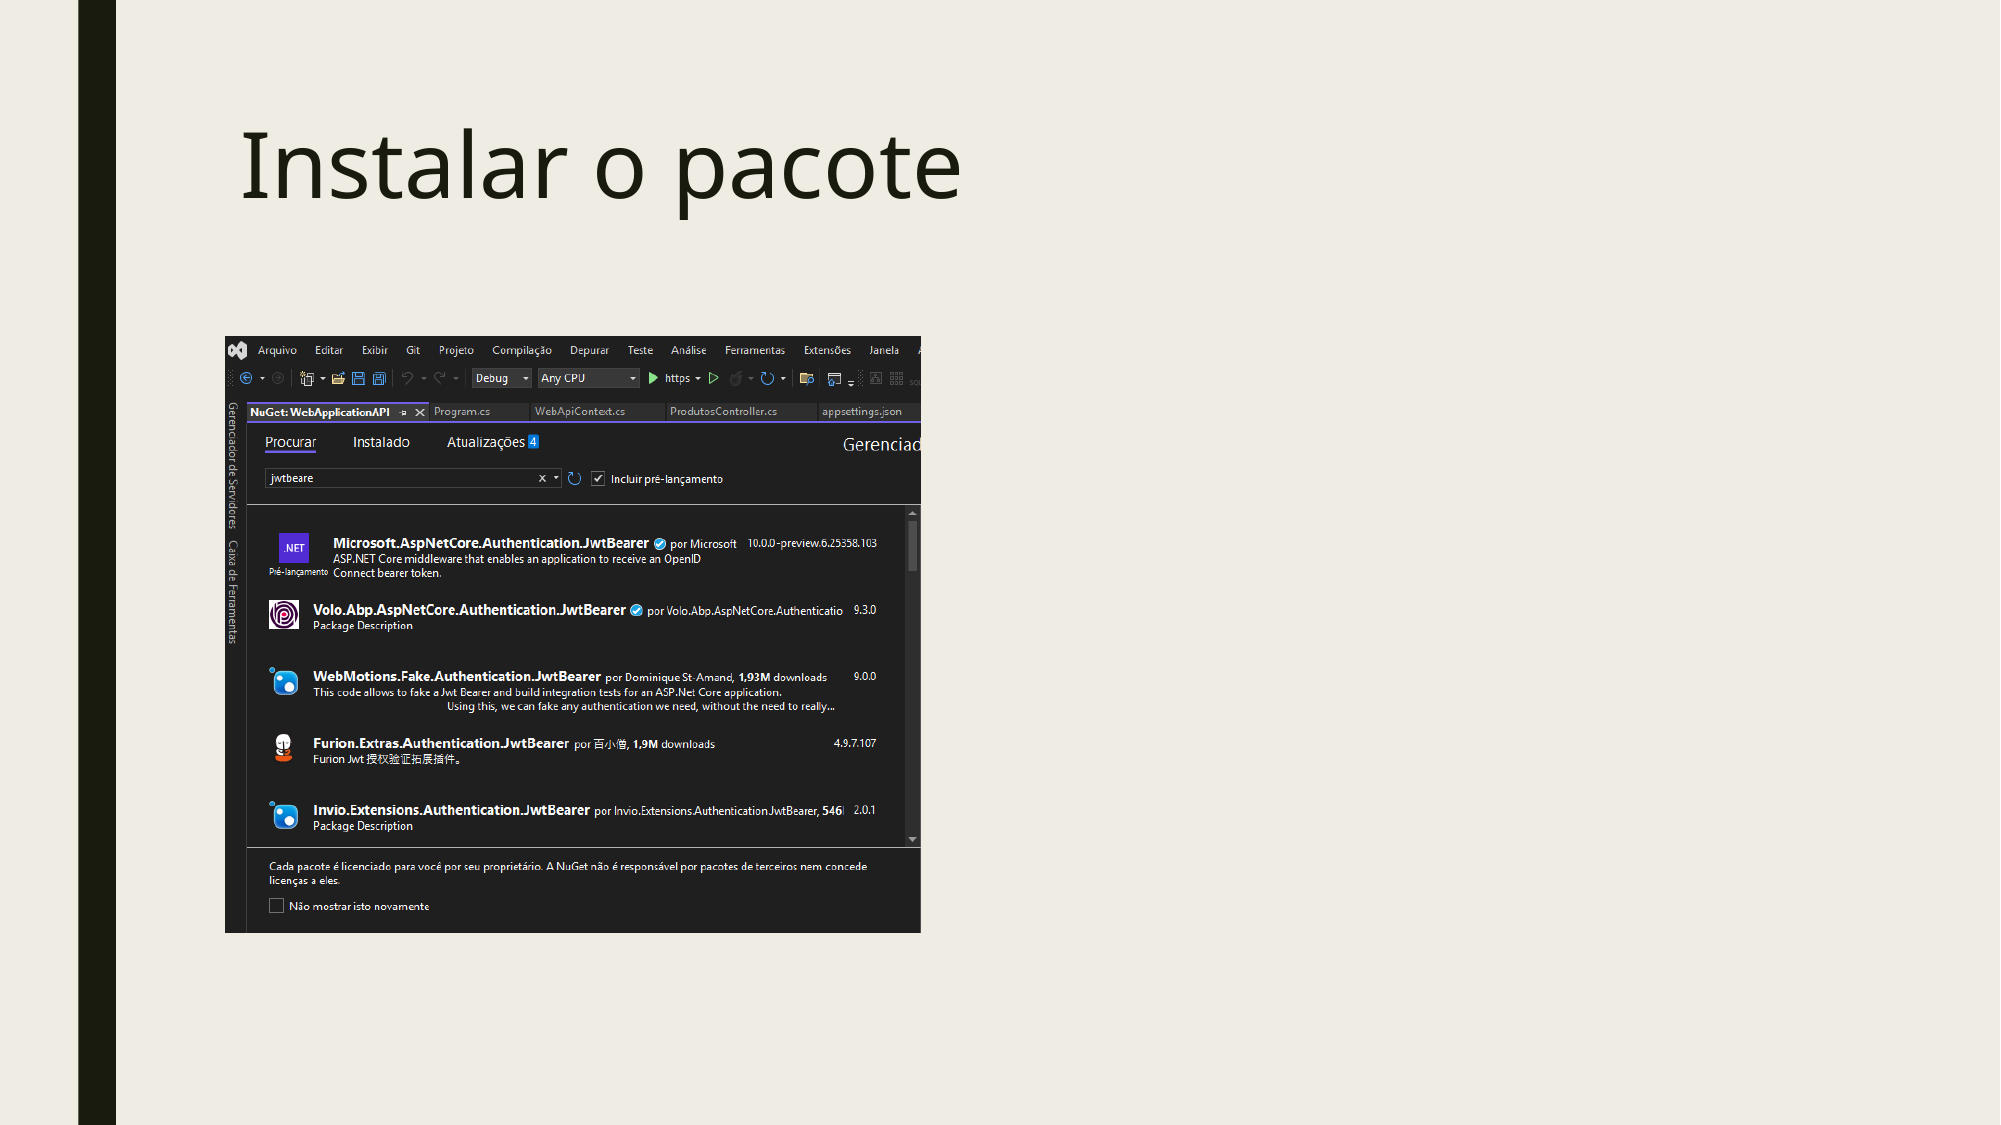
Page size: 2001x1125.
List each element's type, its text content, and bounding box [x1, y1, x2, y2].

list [224, 336, 921, 934]
title Instalar o pacote [225, 112, 1800, 357]
